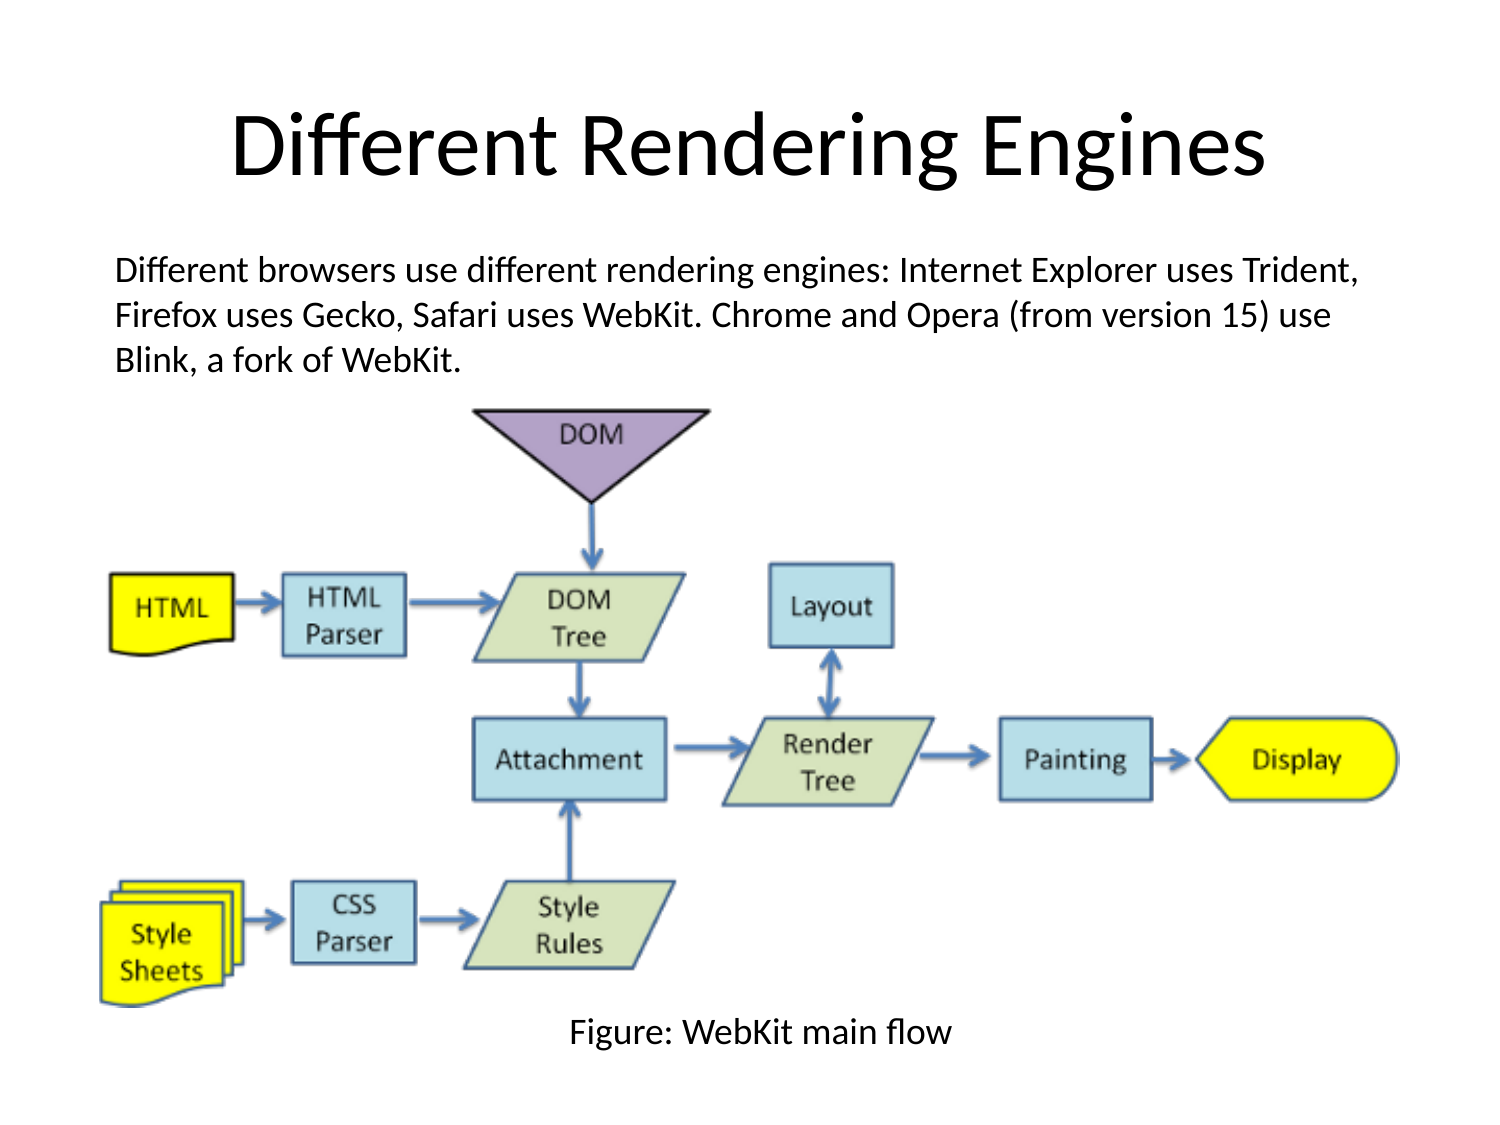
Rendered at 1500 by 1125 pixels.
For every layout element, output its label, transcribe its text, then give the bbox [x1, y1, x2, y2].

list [99, 405, 1401, 1008]
text_box Figure: WebKit main flow [386, 1016, 1137, 1060]
title Different Rendering Engines [75, 45, 1425, 233]
text_box Different browsers use different rendering engines: Internet Explorer uses Trident, Firefox uses Gecko, Safari uses WebKit. Chrome and Opera (from version 15) use Blink, a fork of WebKit. [99, 237, 1425, 388]
